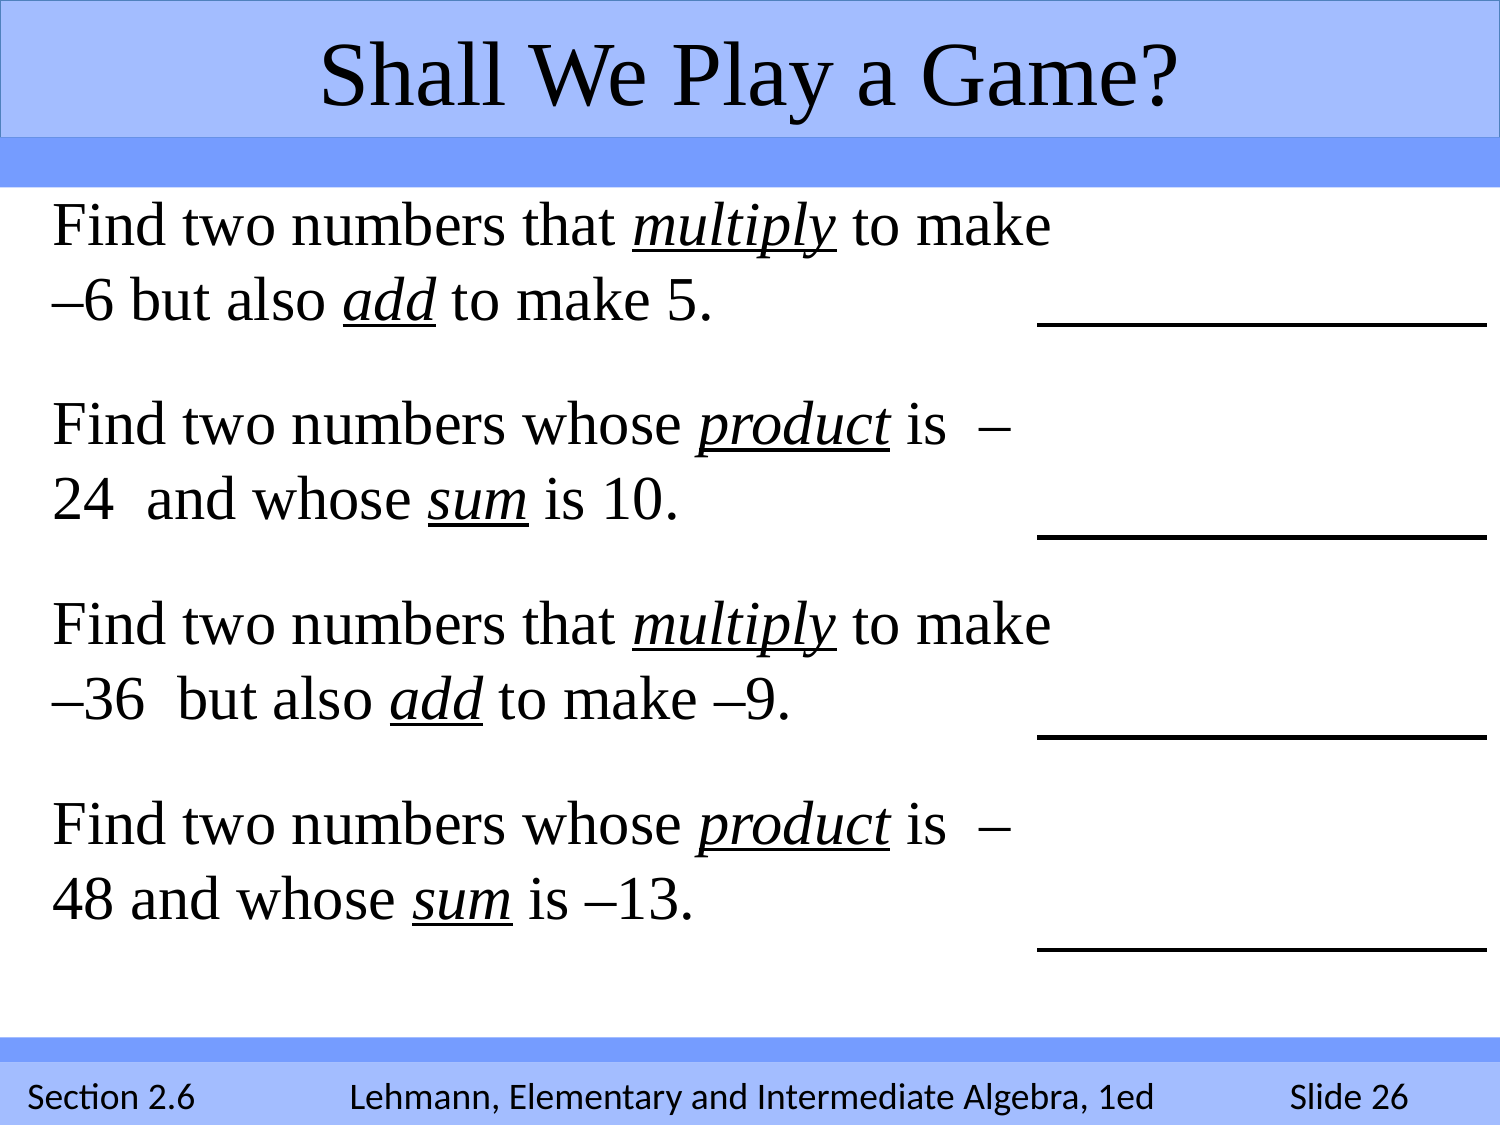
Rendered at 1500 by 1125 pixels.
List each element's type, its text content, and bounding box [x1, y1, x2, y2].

subtitle Find two numbers that multiply to make –6 but also add to make 5. Find two numbers whose product is –24 and whose sum is 10. Find two numbers that multiply to make –36 but also add to make –9. Find two numbers whose product is –48 and whose sum is –13. [37, 174, 1075, 1013]
list Shall We Play a Game? [0, 0, 1500, 138]
